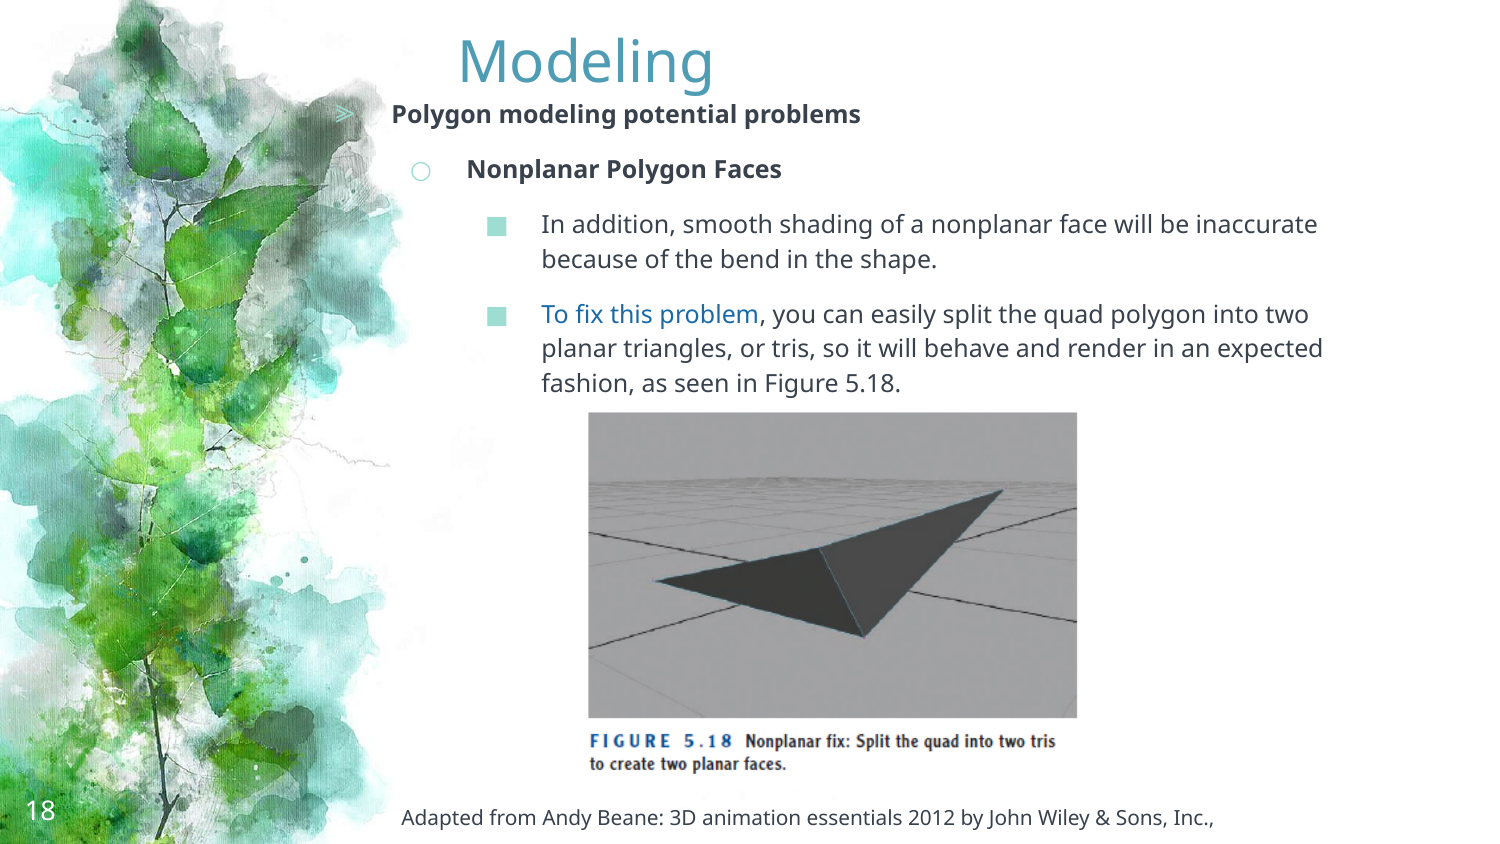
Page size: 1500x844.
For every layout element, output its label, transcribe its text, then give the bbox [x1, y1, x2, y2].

picture [0, 0, 1500, 844]
slide_number 18 [24, 779, 115, 844]
text_box Adapted from Andy Beane: 3D animation essentials 2012 by John Wiley & Sons, Inc., [386, 796, 1278, 832]
title Modeling [457, 33, 1425, 94]
list Polygon modeling potential problems Nonplanar Polygon Faces In addition, smooth shading of a nonplanar face will be inaccurate because of the bend in the shape. To fix this problem, you can easily split the quad polygon into two planar triangles, or tris, so it will behave and render in an expected fashion, as seen in Figure 5.18. [316, 93, 1383, 411]
